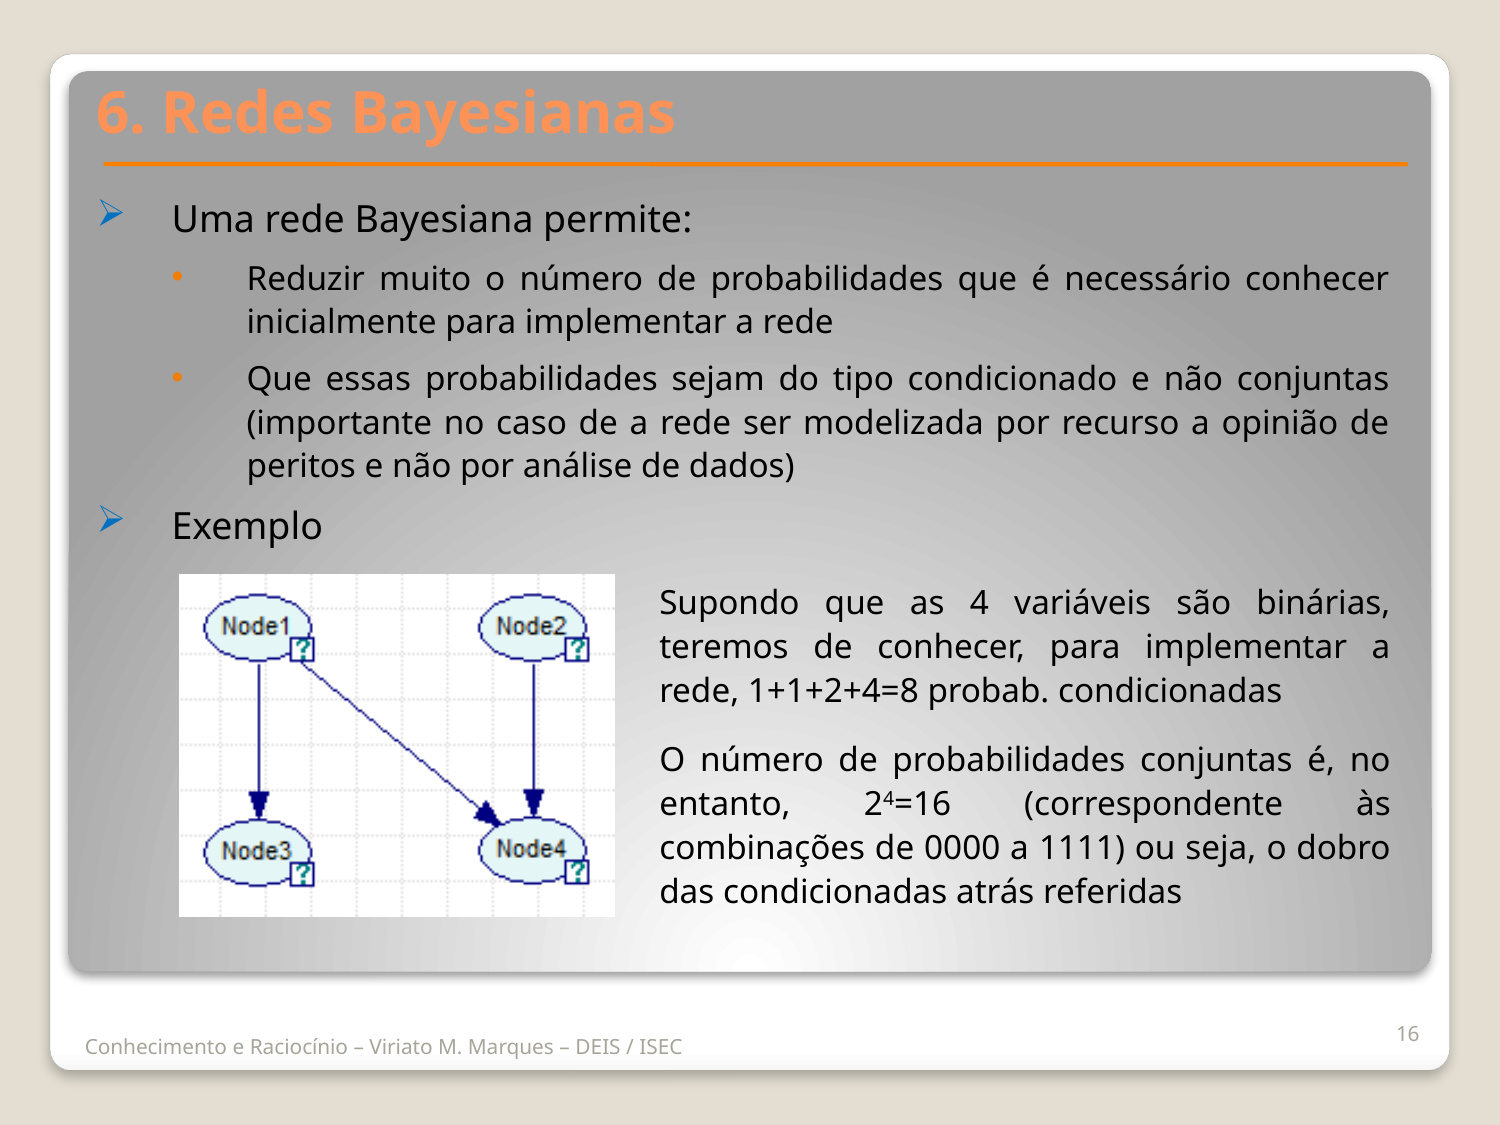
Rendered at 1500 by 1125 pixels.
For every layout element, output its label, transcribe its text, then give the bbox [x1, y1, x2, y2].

picture [179, 573, 615, 917]
text_box Supondo que as 4 variáveis são binárias, teremos de conhecer, para implementar a rede, 1+1+2+4=8 probab. condicionadas O número de probabilidades conjuntas é, no entanto, 24=16 (correspondente às combinações de 0000 a 1111) ou seja, o dobro das condicionadas atrás referidas [644, 570, 1407, 918]
text_box 6. Redes Bayesianas [82, 70, 1393, 153]
slide_number 16 [1359, 996, 1435, 1056]
footer Conhecimento e Raciocínio – Viriato M. Marques – DEIS / ISEC [70, 1006, 869, 1067]
text_box Uma rede Bayesiana permite: Reduzir muito o número de probabilidades que é necessário conhecer inicialmente para implementar a rede Que essas probabilidades sejam do tipo condicionado e não conjuntas (importante no caso de a rede ser modelizada por recurso a opinião de peritos e não por análise de dados) Exemplo [81, 183, 1407, 554]
